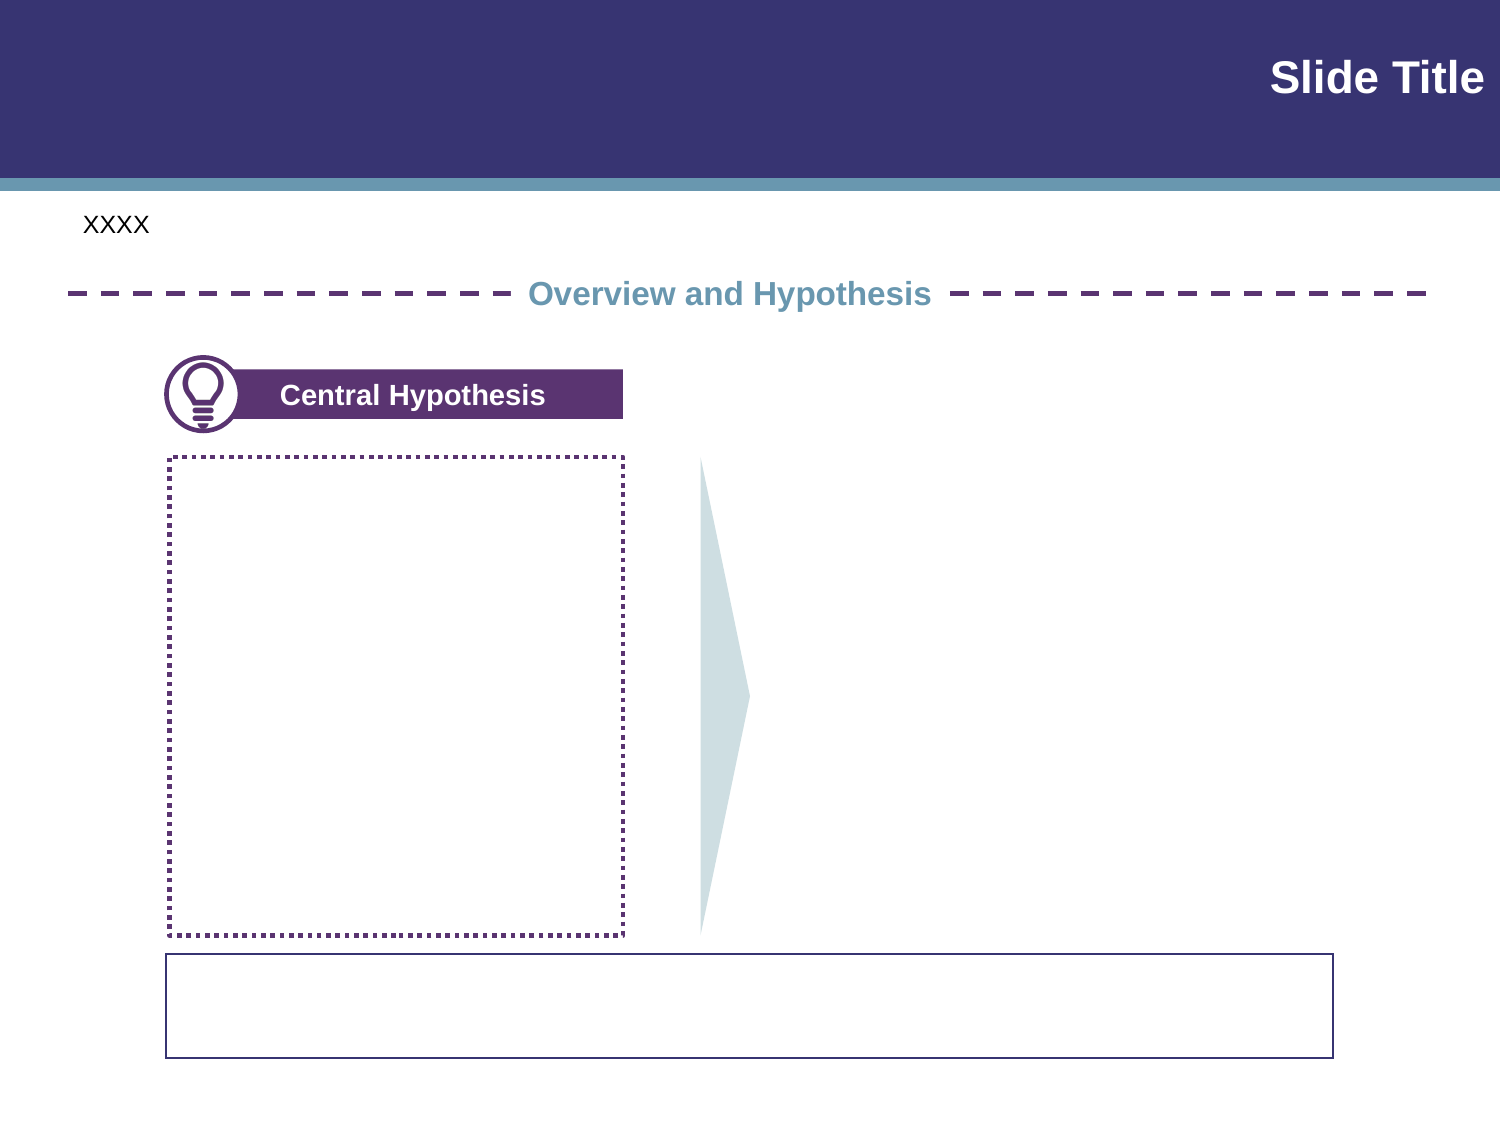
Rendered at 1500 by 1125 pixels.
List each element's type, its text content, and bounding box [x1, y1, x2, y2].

text_box [699, 456, 752, 936]
picture [166, 358, 240, 433]
text_box Central Hypothesis [240, 369, 623, 419]
text_box [0, 0, 1500, 178]
text_box [165, 953, 1334, 1059]
text_box XXXX [68, 200, 1432, 246]
text_box Overview and Hypothesis [510, 264, 950, 293]
text_box Slide Title [493, 39, 1500, 110]
text_box [169, 456, 623, 936]
text_box Overview and Hypothesis [510, 294, 950, 320]
